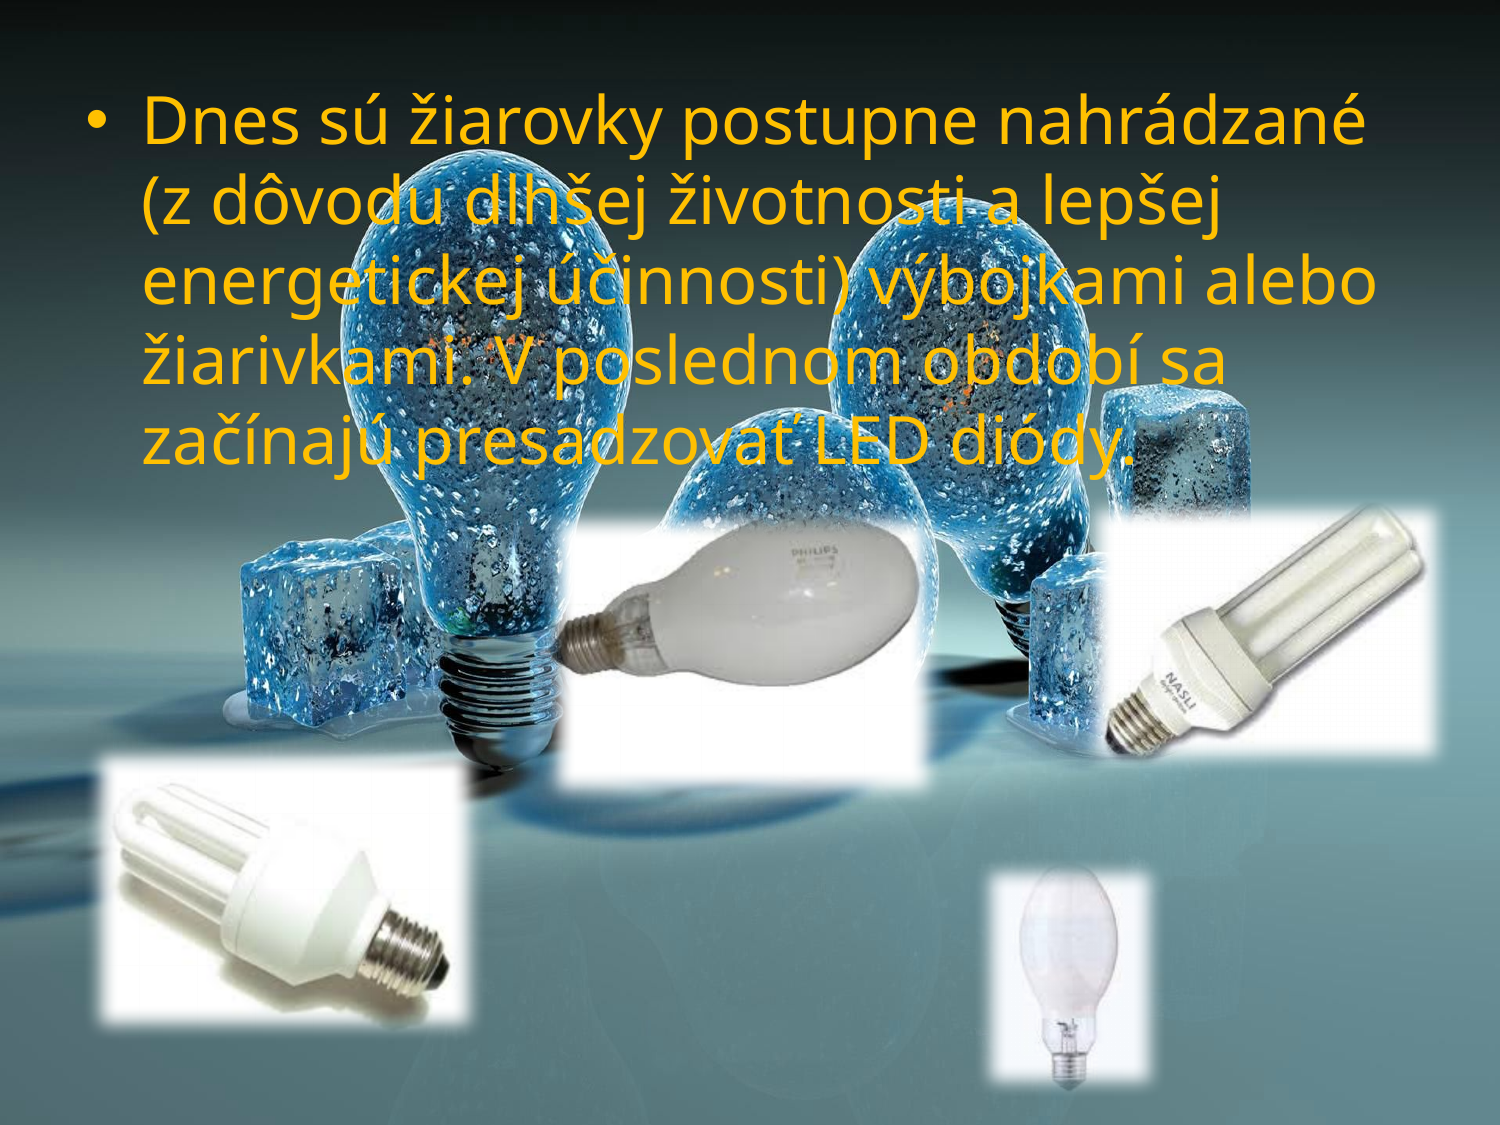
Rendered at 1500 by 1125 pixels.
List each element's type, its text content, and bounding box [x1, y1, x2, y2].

picture [0, 0, 1500, 1125]
list Dnes sú žiarovky postupne nahrádzané (z dôvodu dlhšej životnosti a lepšej energetickej účinnosti) výbojkami alebo žiarivkami. V poslednom období sa začínajú presadzovať LED diódy. [70, 70, 1421, 813]
